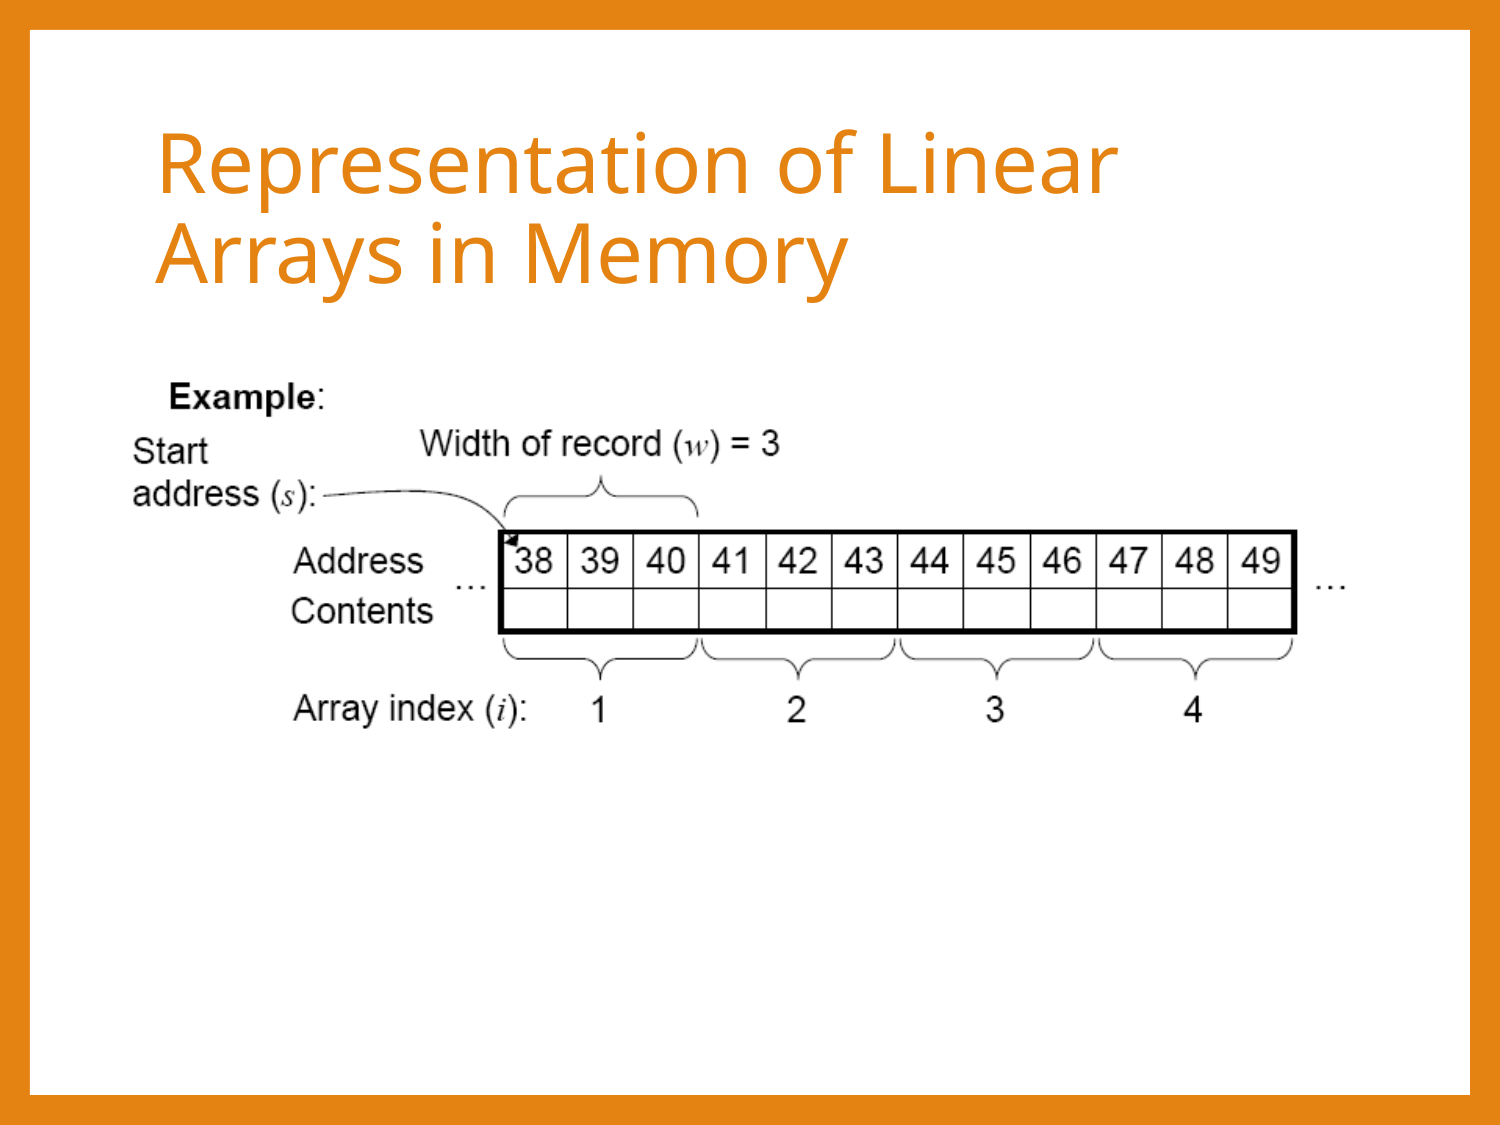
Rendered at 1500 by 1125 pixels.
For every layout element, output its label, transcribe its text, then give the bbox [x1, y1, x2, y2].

title Representation of Linear Arrays in Memory [140, 99, 1356, 323]
picture [107, 367, 1393, 758]
